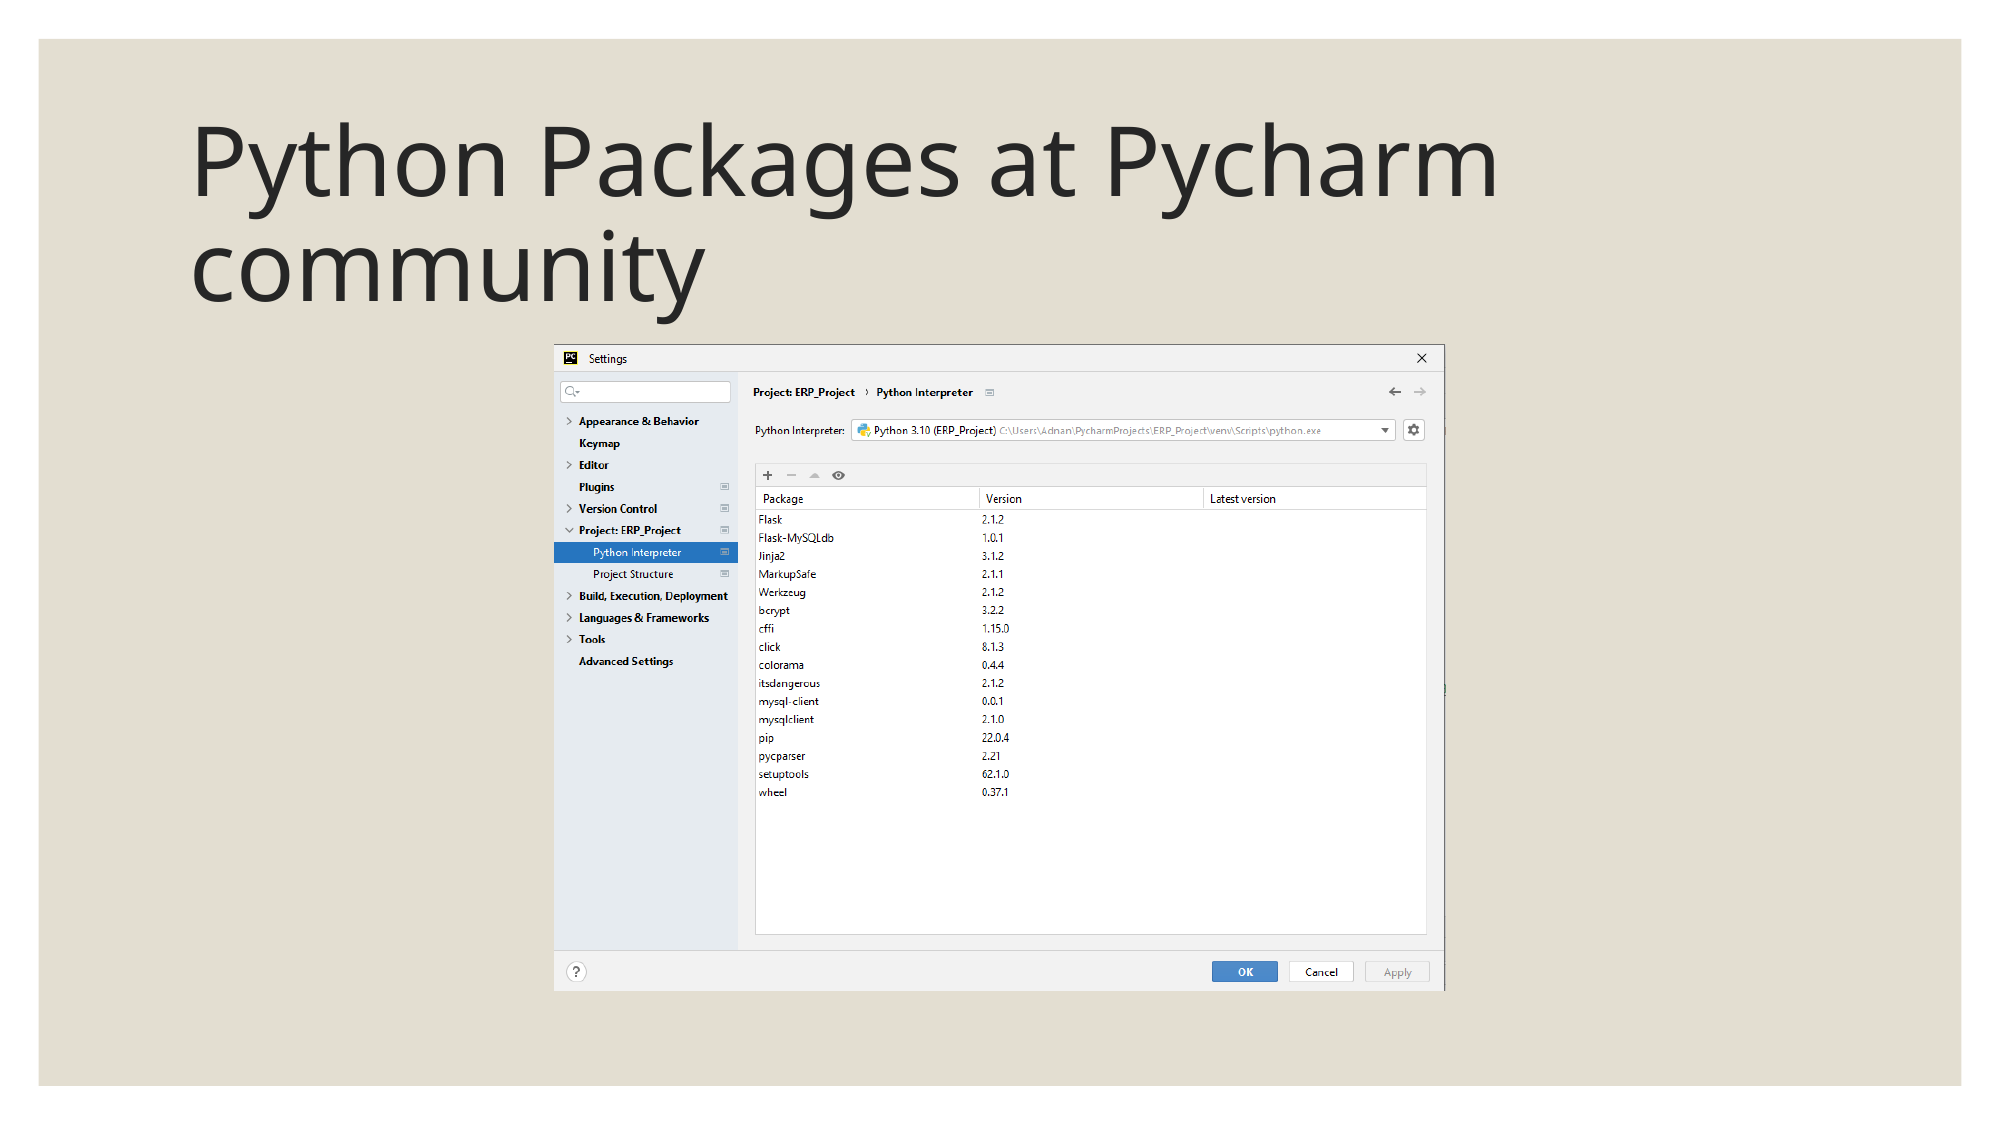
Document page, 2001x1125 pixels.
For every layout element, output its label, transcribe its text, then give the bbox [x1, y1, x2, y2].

title Python Packages at Pycharm community [174, 105, 1825, 331]
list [554, 345, 1446, 991]
